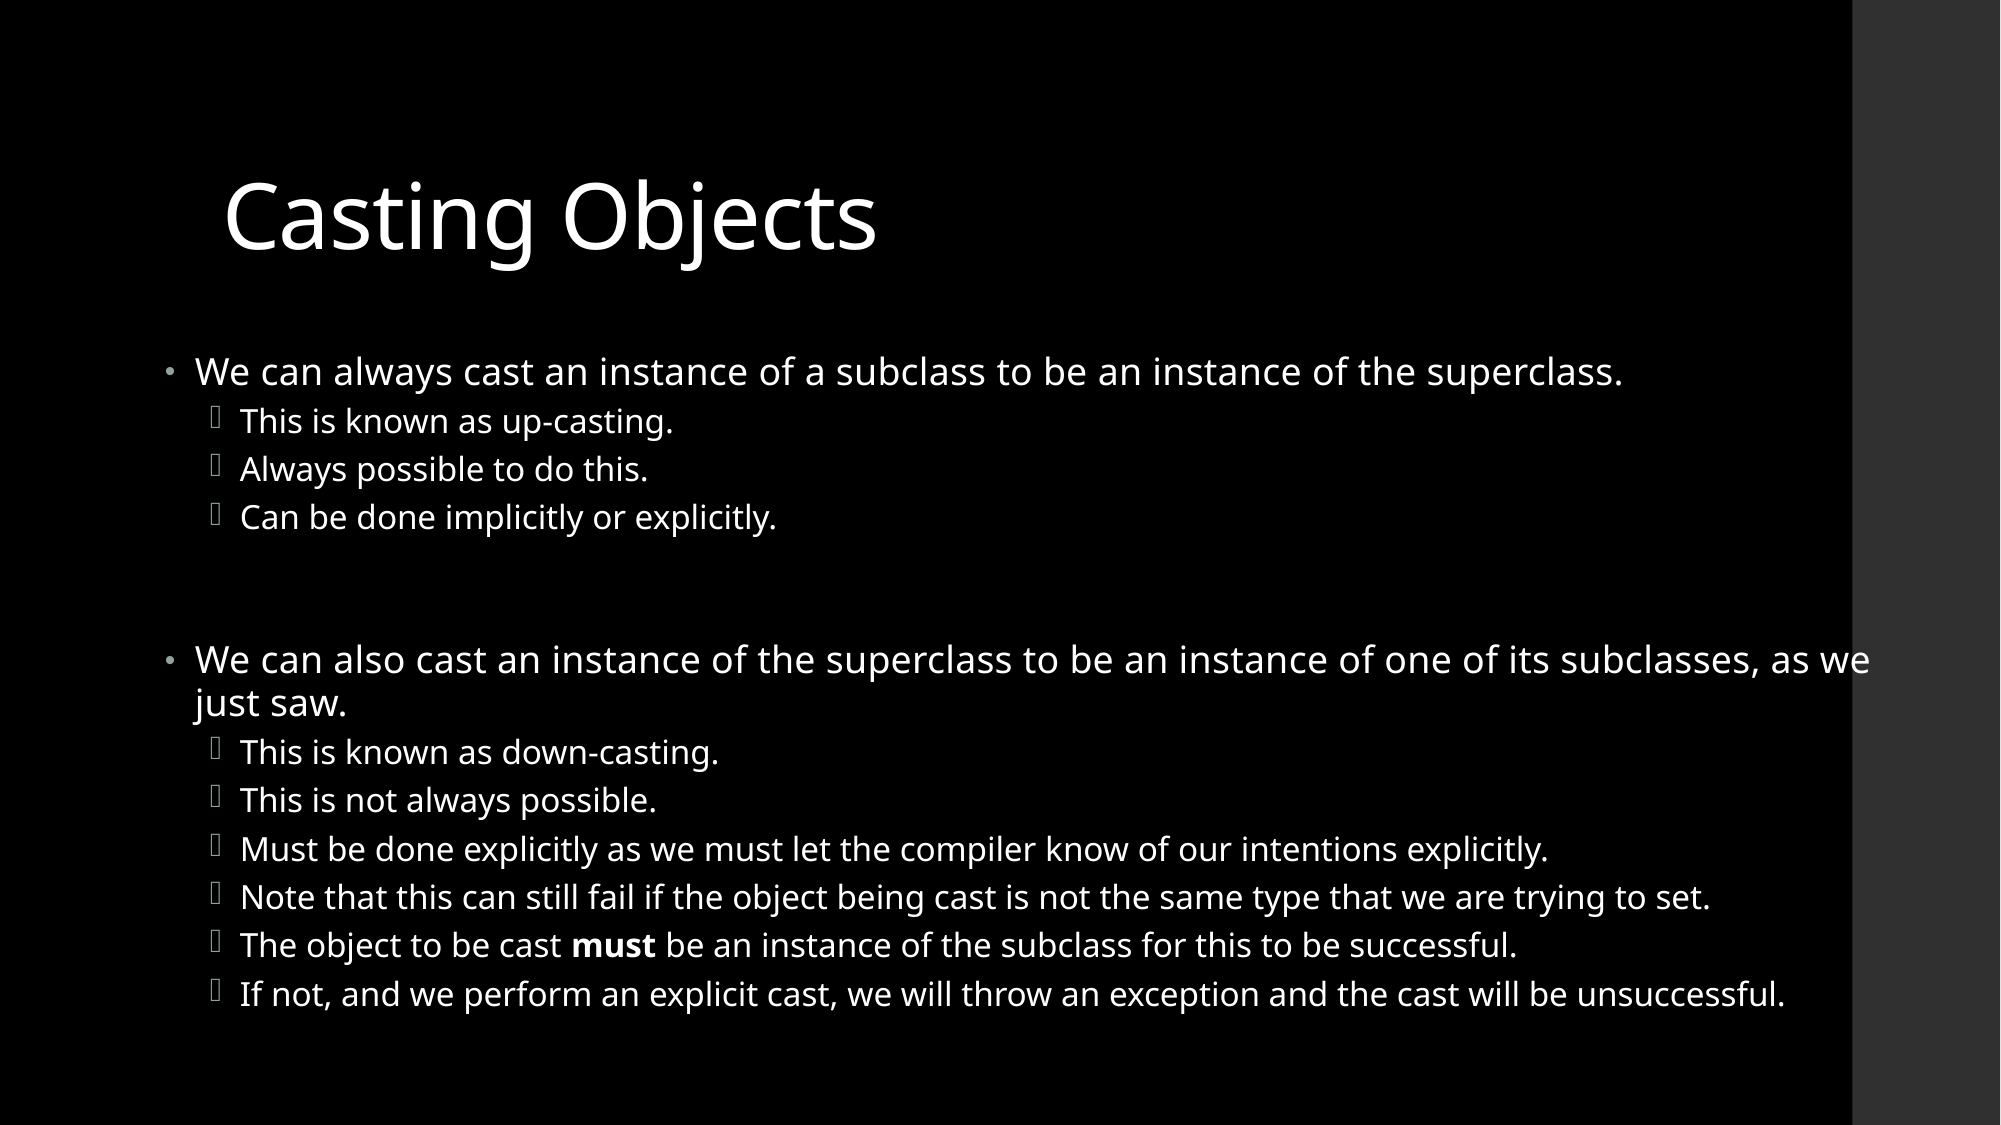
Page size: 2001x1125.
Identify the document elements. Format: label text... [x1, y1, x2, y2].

title Casting Objects [206, 60, 1797, 278]
list We can always cast an instance of a subclass to be an instance of the superclass. This is known as up-casting. Always possible to do this. Can be done implicitly or explicitly. We can also cast an instance of the superclass to be an instance of one of its subclasses, as we just saw. This is known as down-casting. This is not always possible. Must be done explicitly as we must let the compiler know of our intentions explicitly. Note that this can still fail if the object being cast is not the same type that we are trying to set. The object to be cast must be an instance of the subclass for this to be successful. If not, and we perform an explicit cast, we will throw an exception and the cast will be unsuccessful. [149, 343, 1917, 1061]
